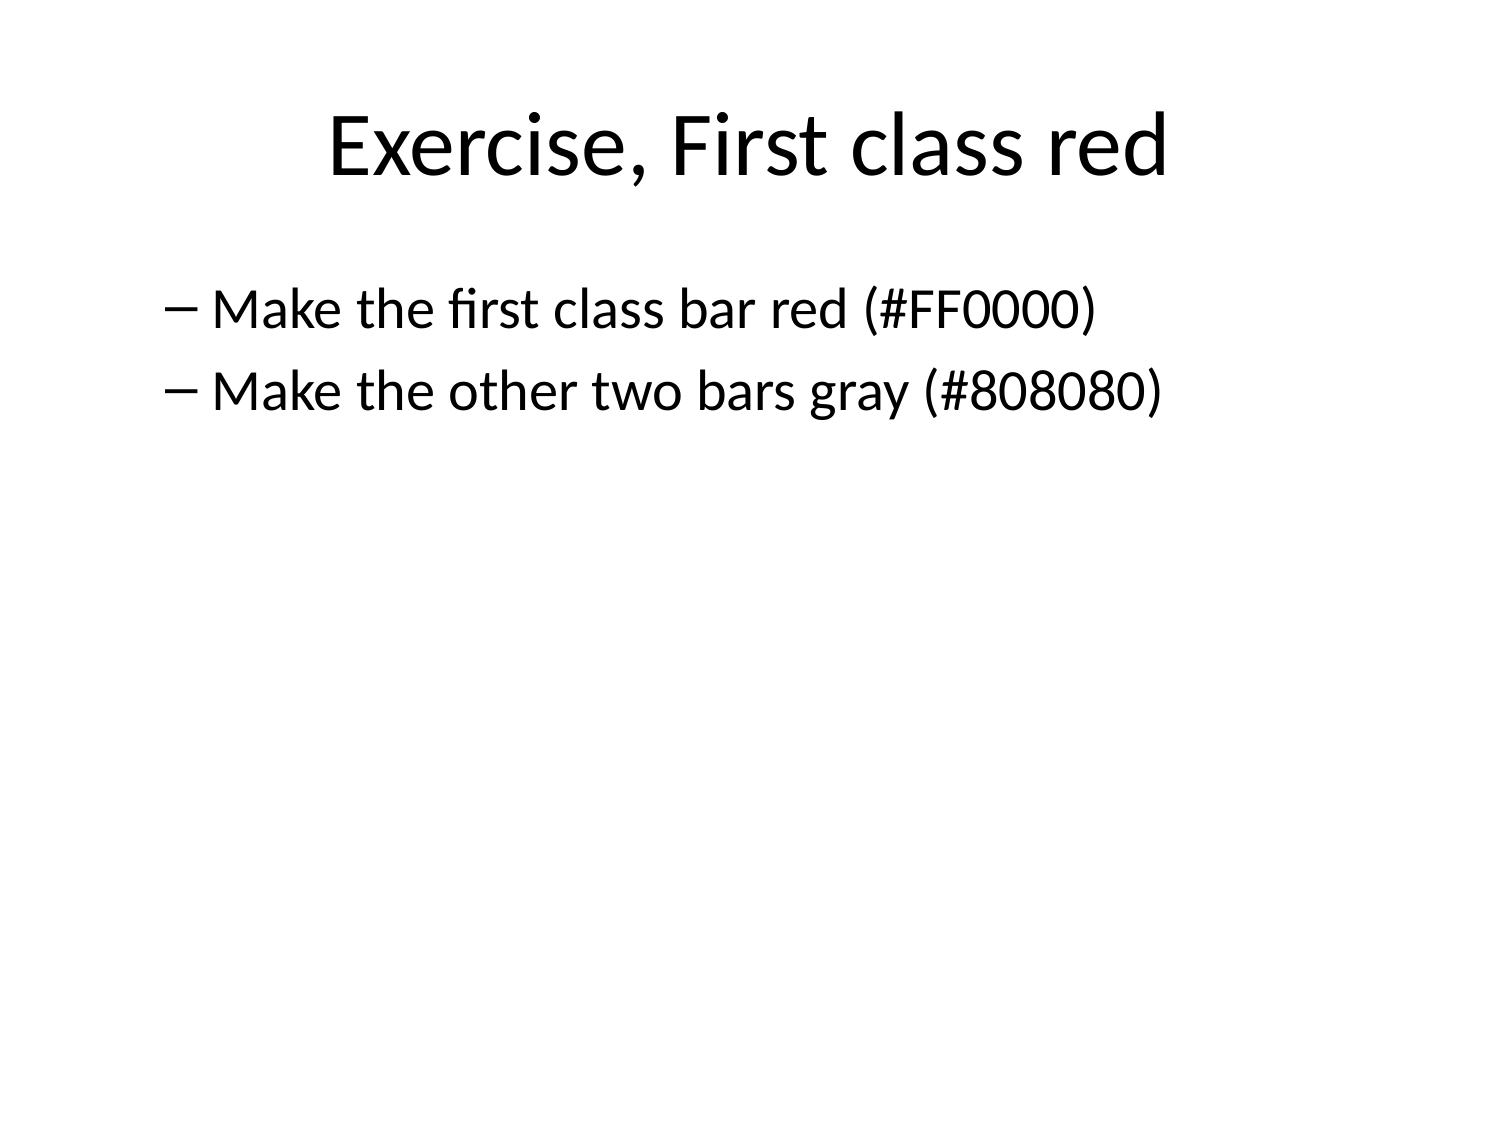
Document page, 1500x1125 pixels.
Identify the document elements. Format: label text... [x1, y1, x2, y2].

list Make the first class bar red (#FF0000) Make the other two bars gray (#808080) [75, 262, 1425, 1005]
title Exercise, First class red [75, 45, 1425, 233]
